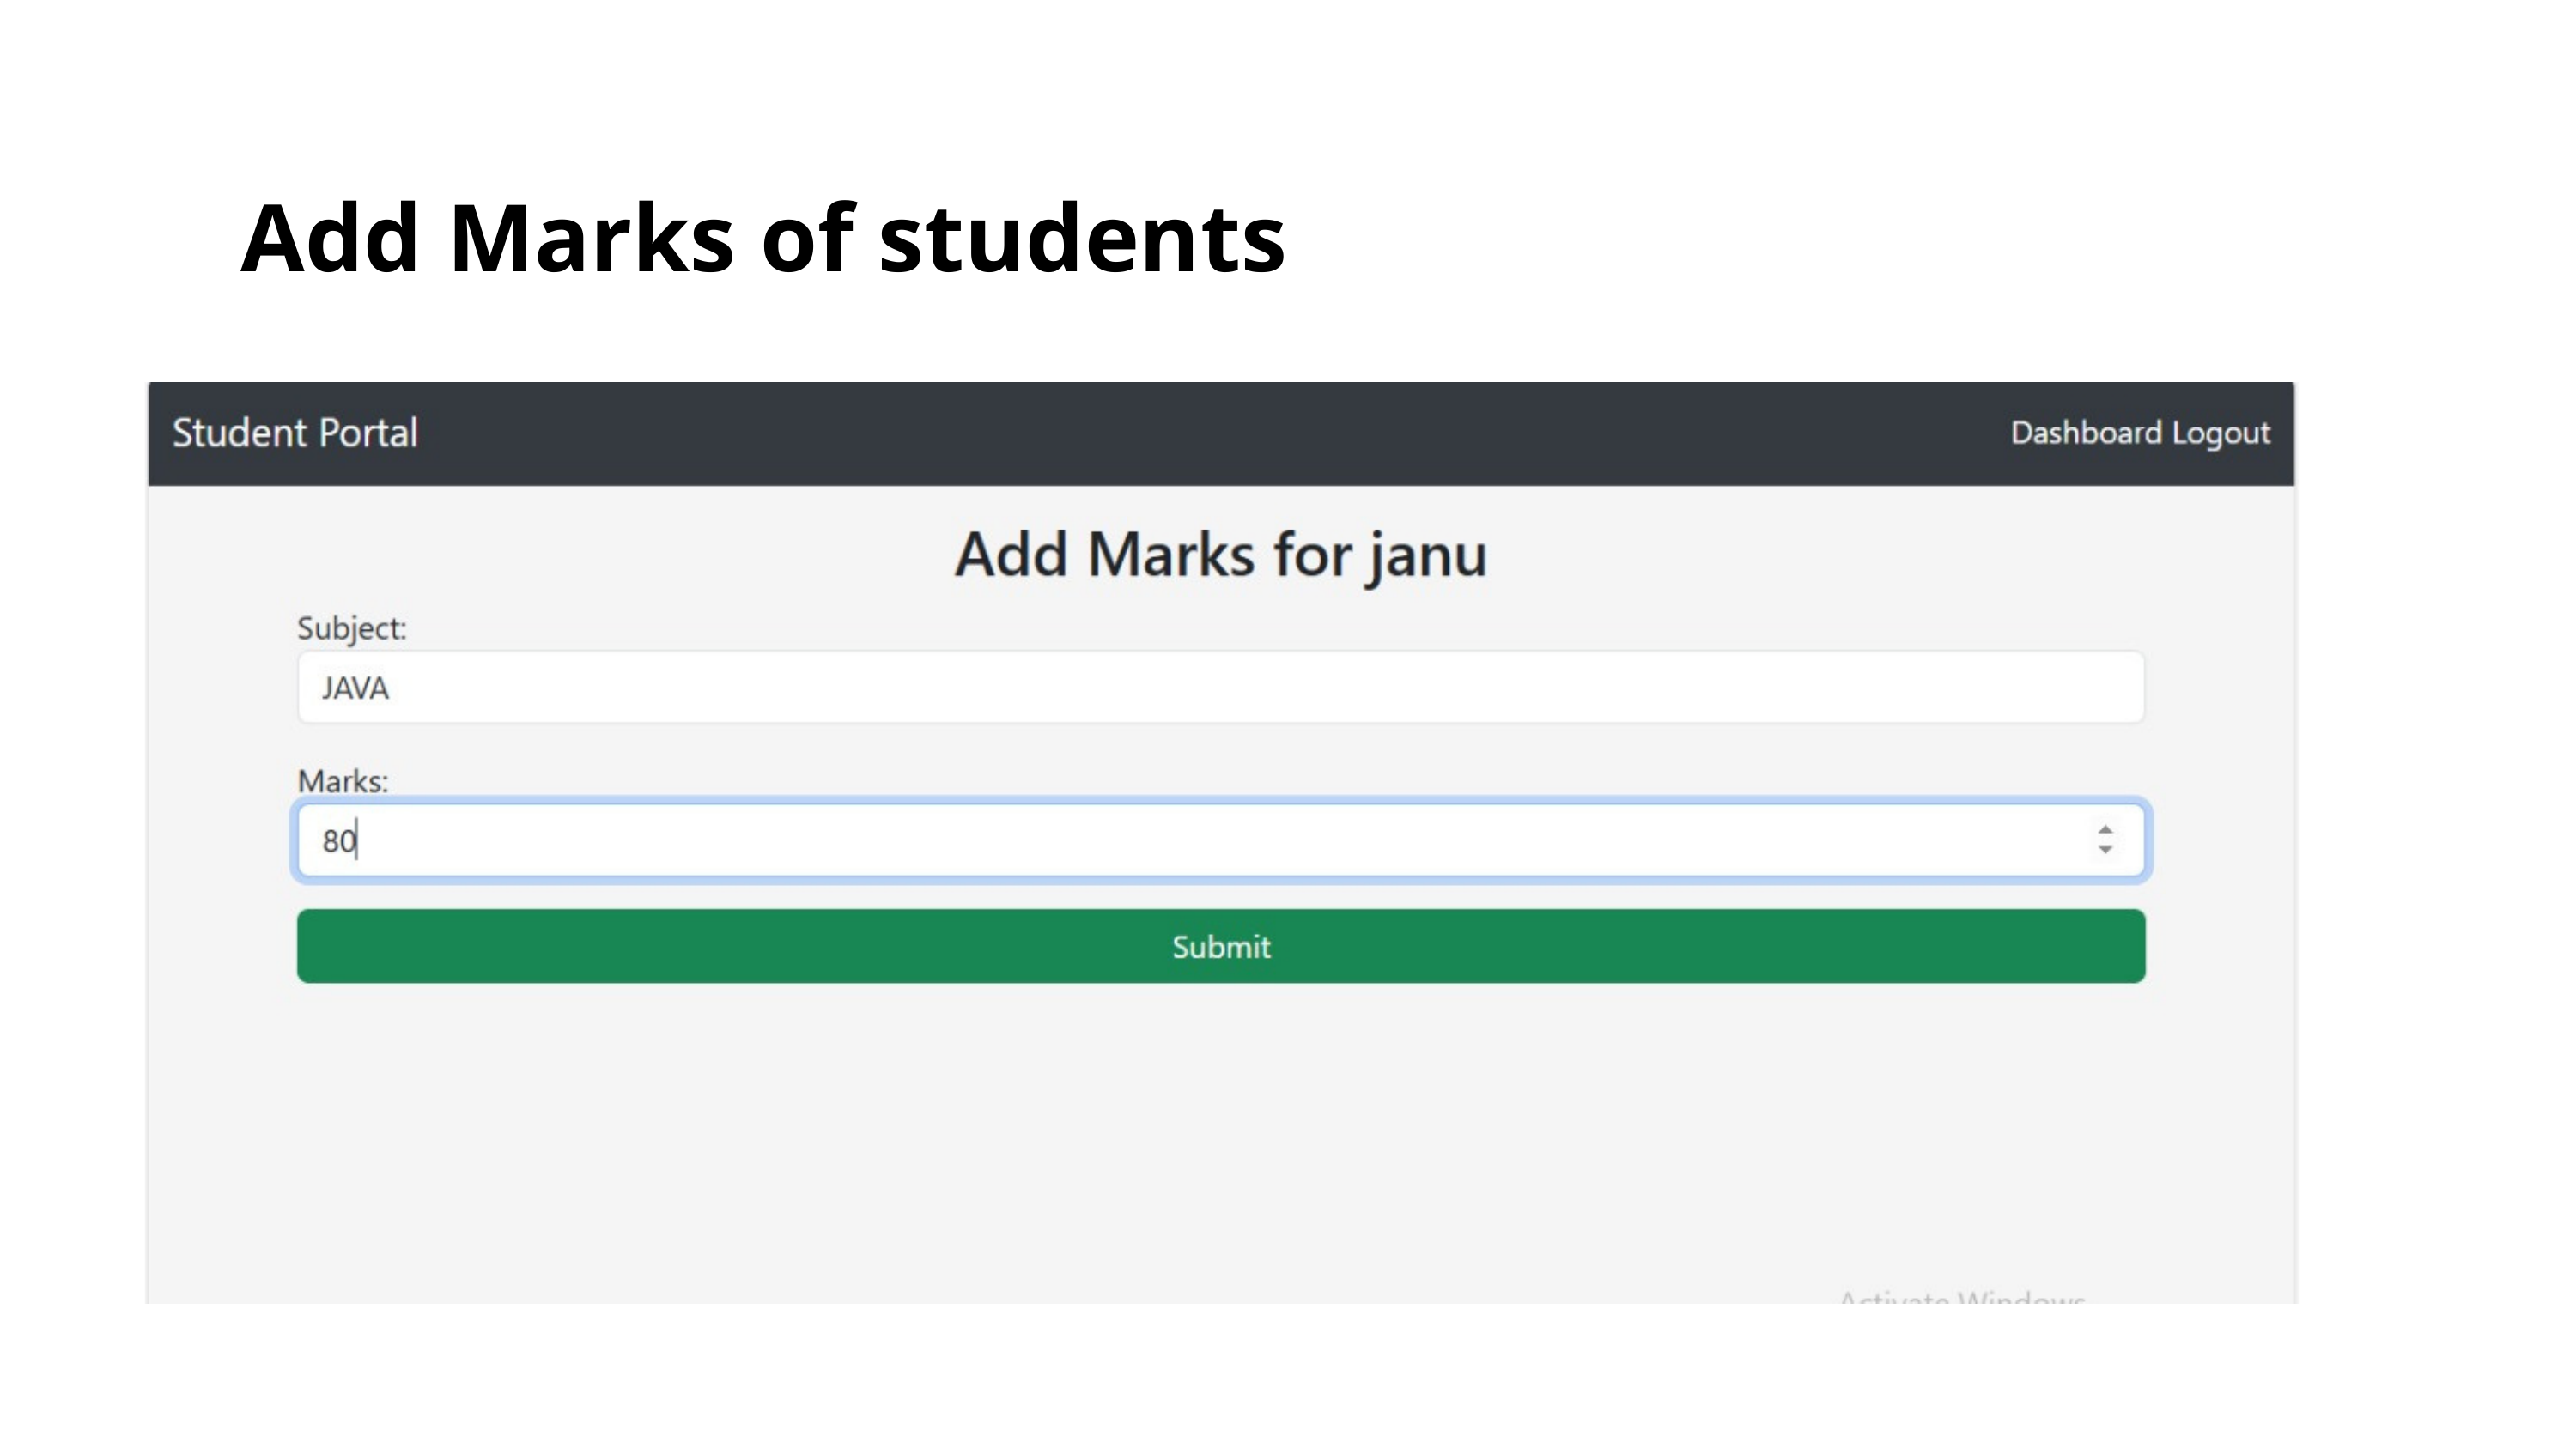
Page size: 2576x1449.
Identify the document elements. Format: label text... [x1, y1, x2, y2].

text_box Add Marks of students [0, 159, 1720, 290]
text_box [144, 382, 2300, 1304]
